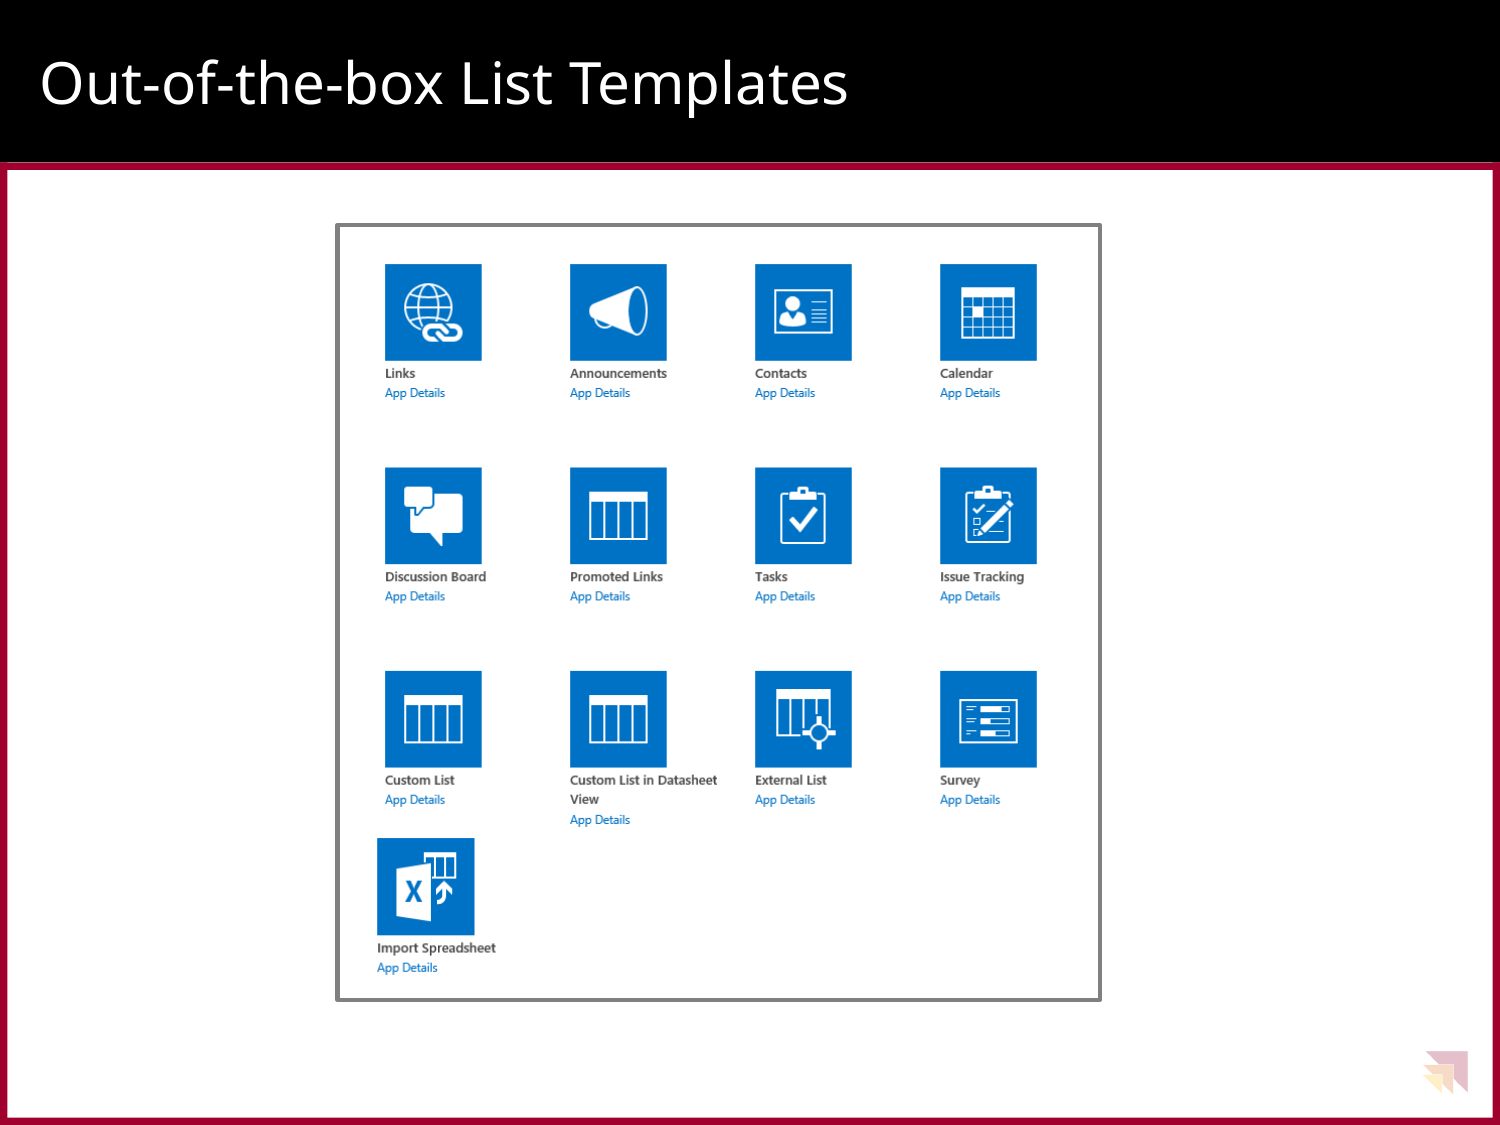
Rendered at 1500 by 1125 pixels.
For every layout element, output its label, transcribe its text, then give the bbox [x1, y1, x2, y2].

title Out-of-the-box List Templates [24, 12, 1438, 150]
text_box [337, 224, 1101, 1001]
